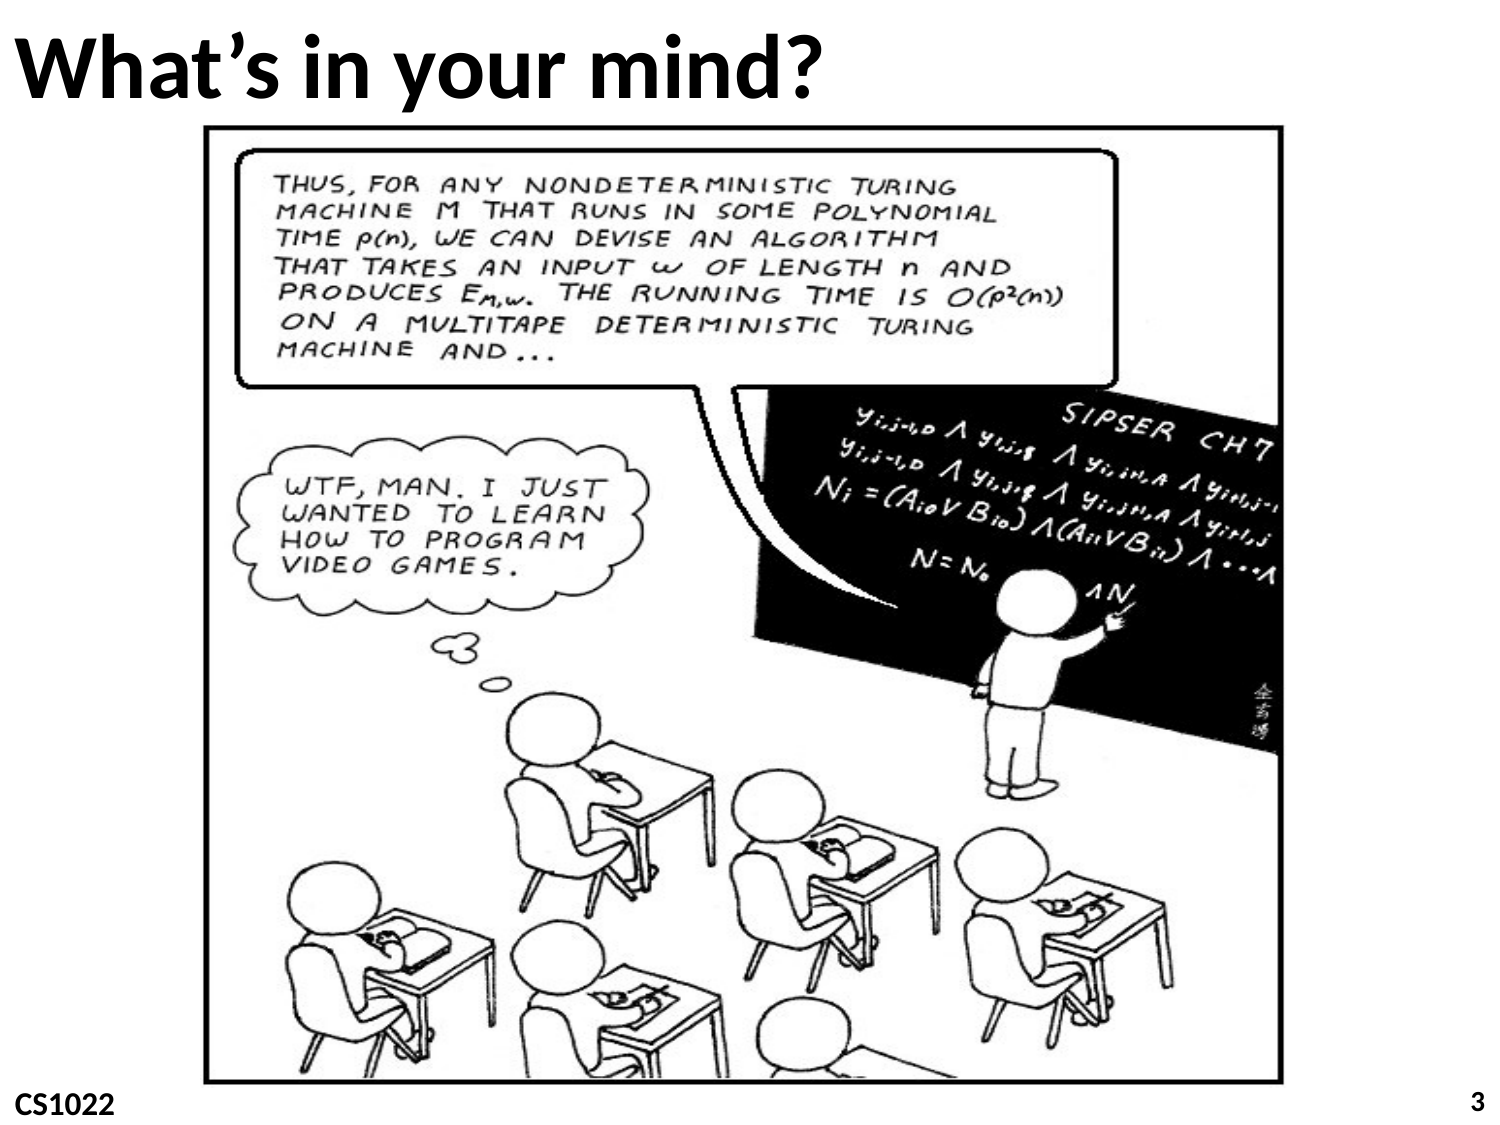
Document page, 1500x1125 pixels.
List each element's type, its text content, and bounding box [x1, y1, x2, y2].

picture [199, 124, 1288, 1088]
slide_number 3 [1425, 1074, 1500, 1125]
title What’s in your mind? [0, 0, 1500, 138]
footer CS1022 [0, 1074, 138, 1125]
